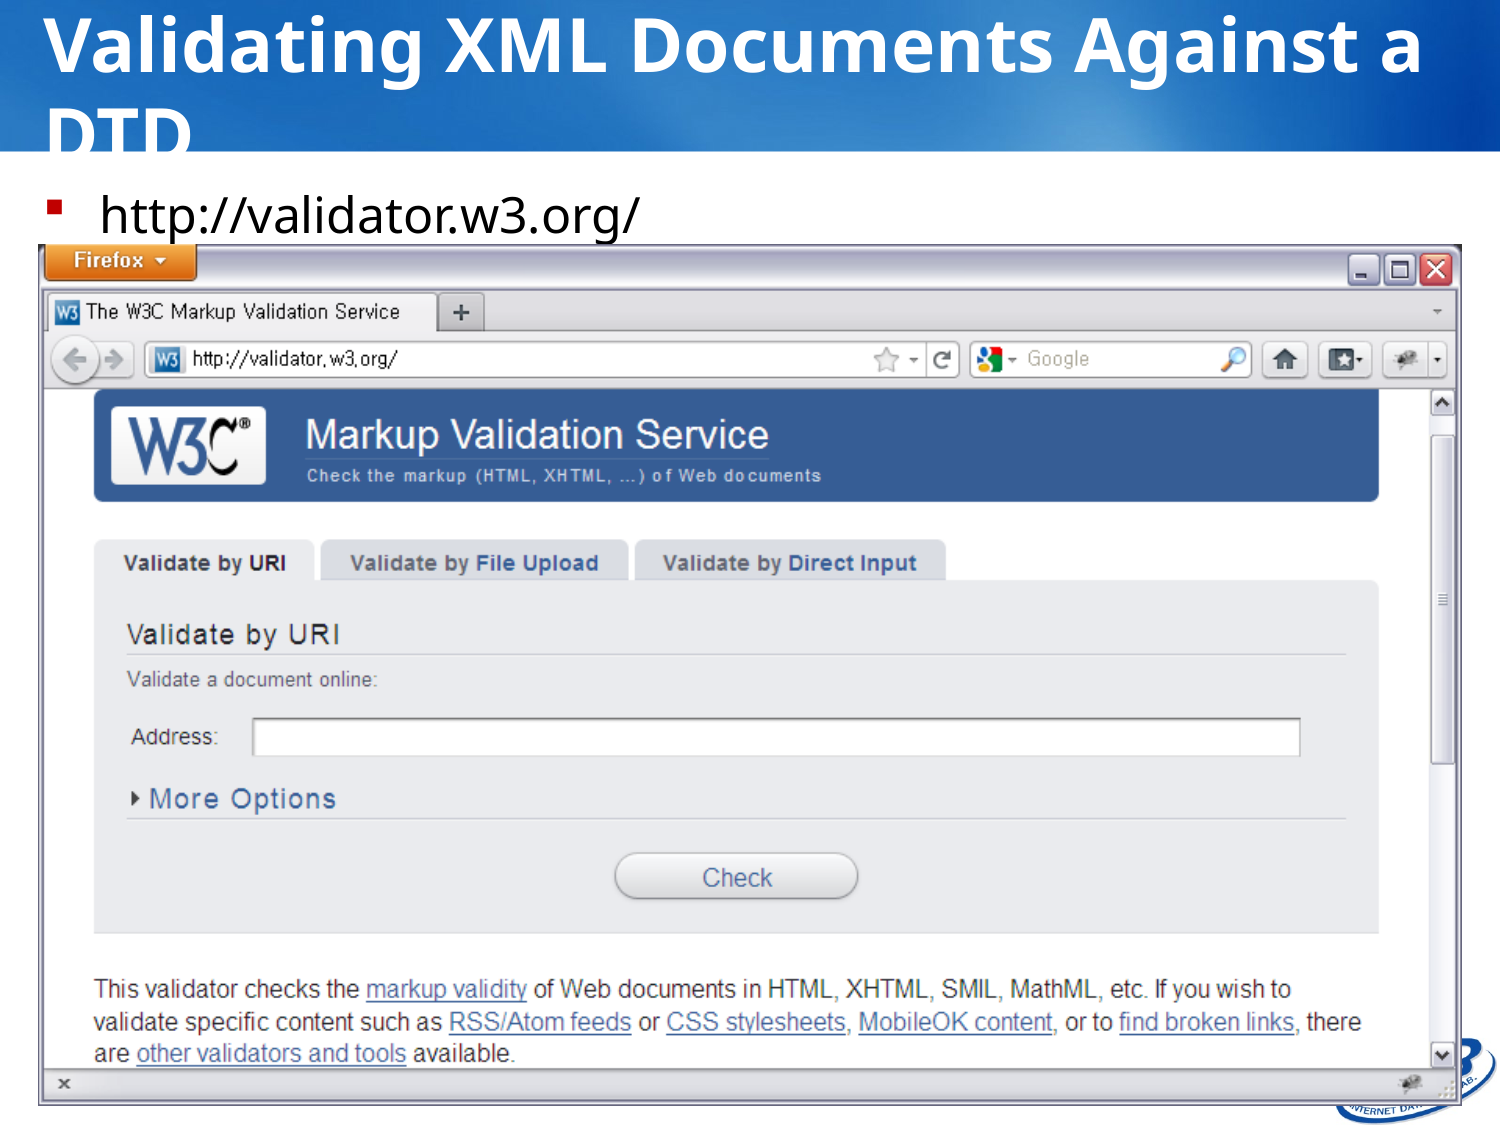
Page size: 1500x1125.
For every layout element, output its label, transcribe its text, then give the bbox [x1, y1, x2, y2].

picture [0, 0, 1500, 1125]
title Validating XML Documents Against a DTD [28, 23, 1472, 153]
list http://validator.w3.org/ [28, 175, 1472, 1067]
